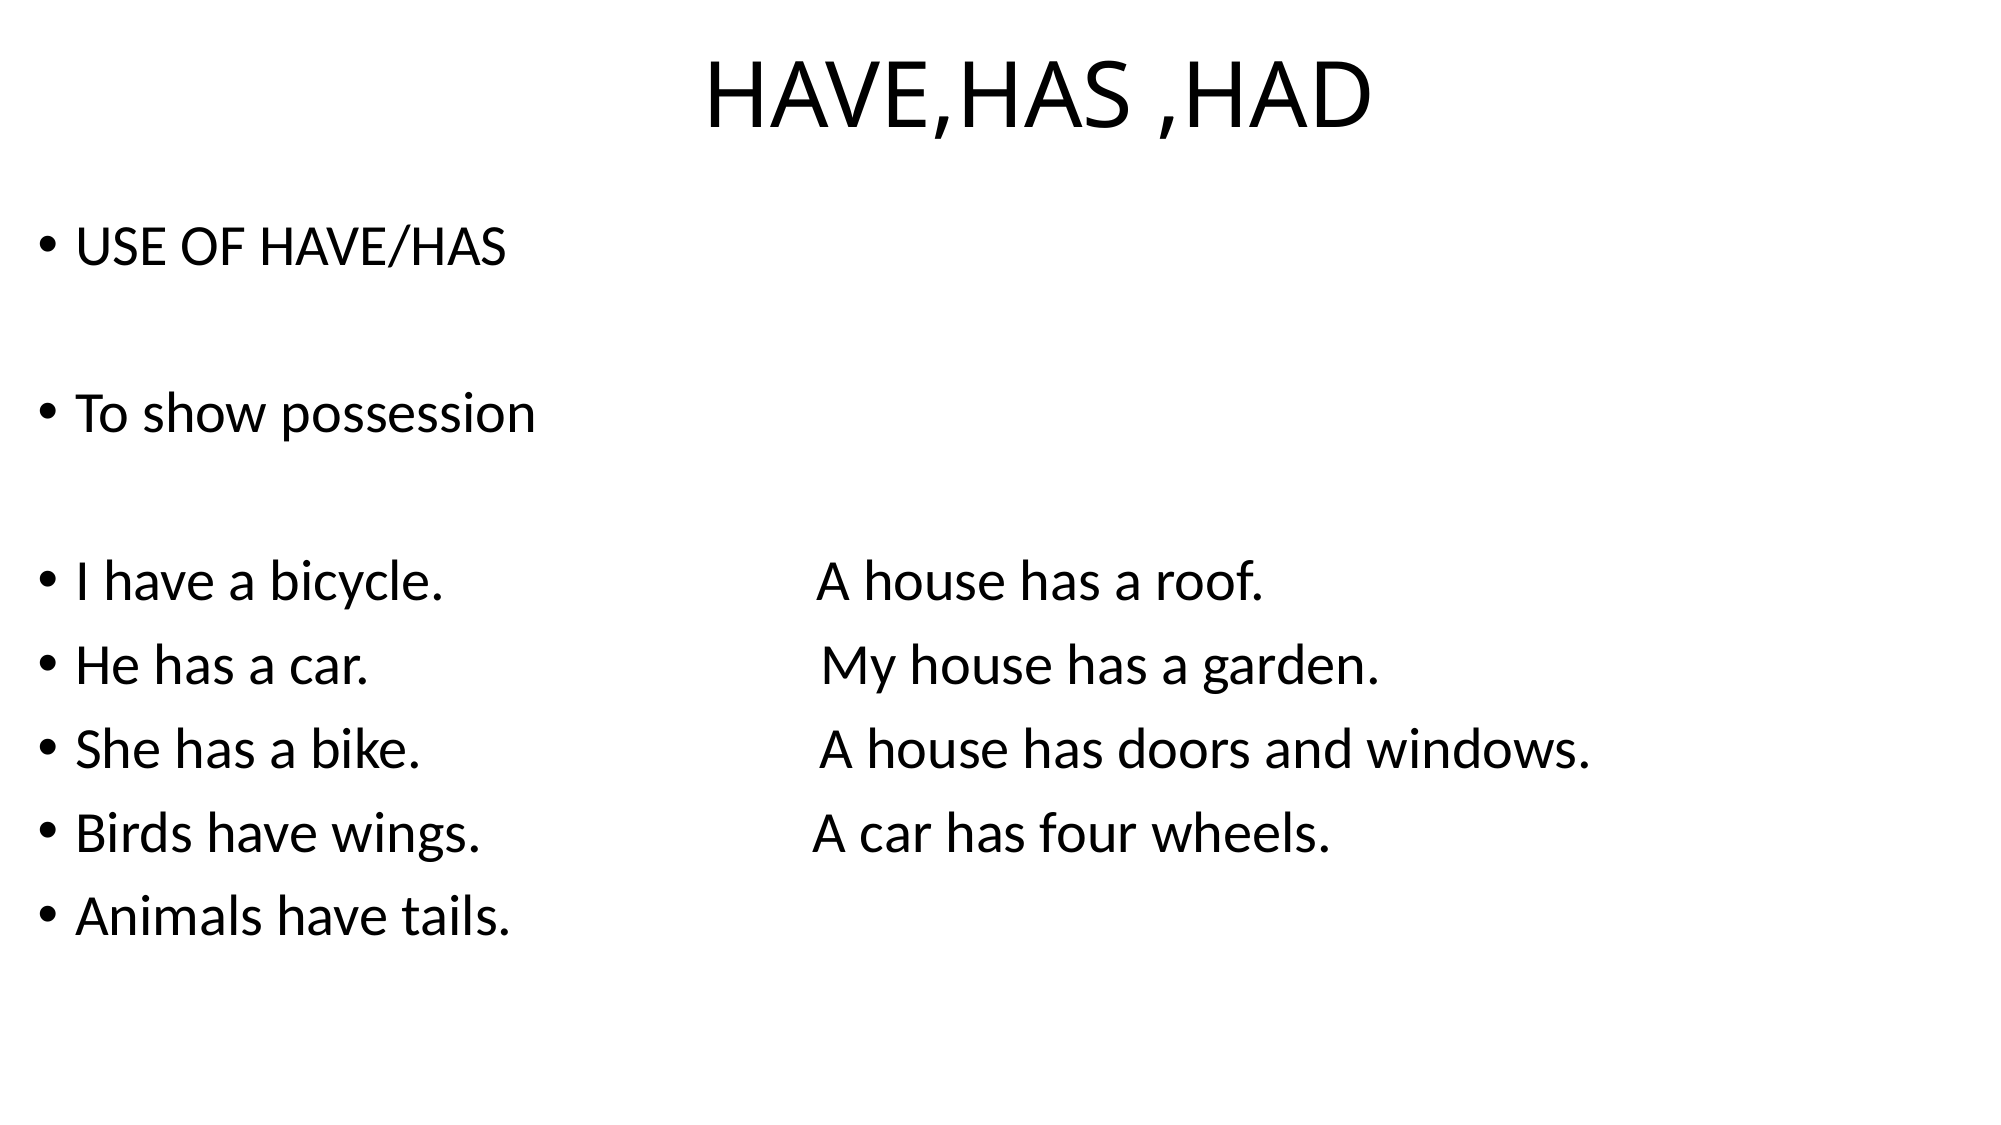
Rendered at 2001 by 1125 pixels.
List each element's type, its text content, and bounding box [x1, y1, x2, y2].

list USE OF HAVE/HAS To show possession I have a bicycle. A house has a roof. He has a car. My house has a garden. She has a bike. A house has doors and windows. Birds have wings. A car has four wheels. Animals have tails. [22, 207, 1985, 1101]
title HAVE,HAS ,HAD [22, 12, 1985, 184]
